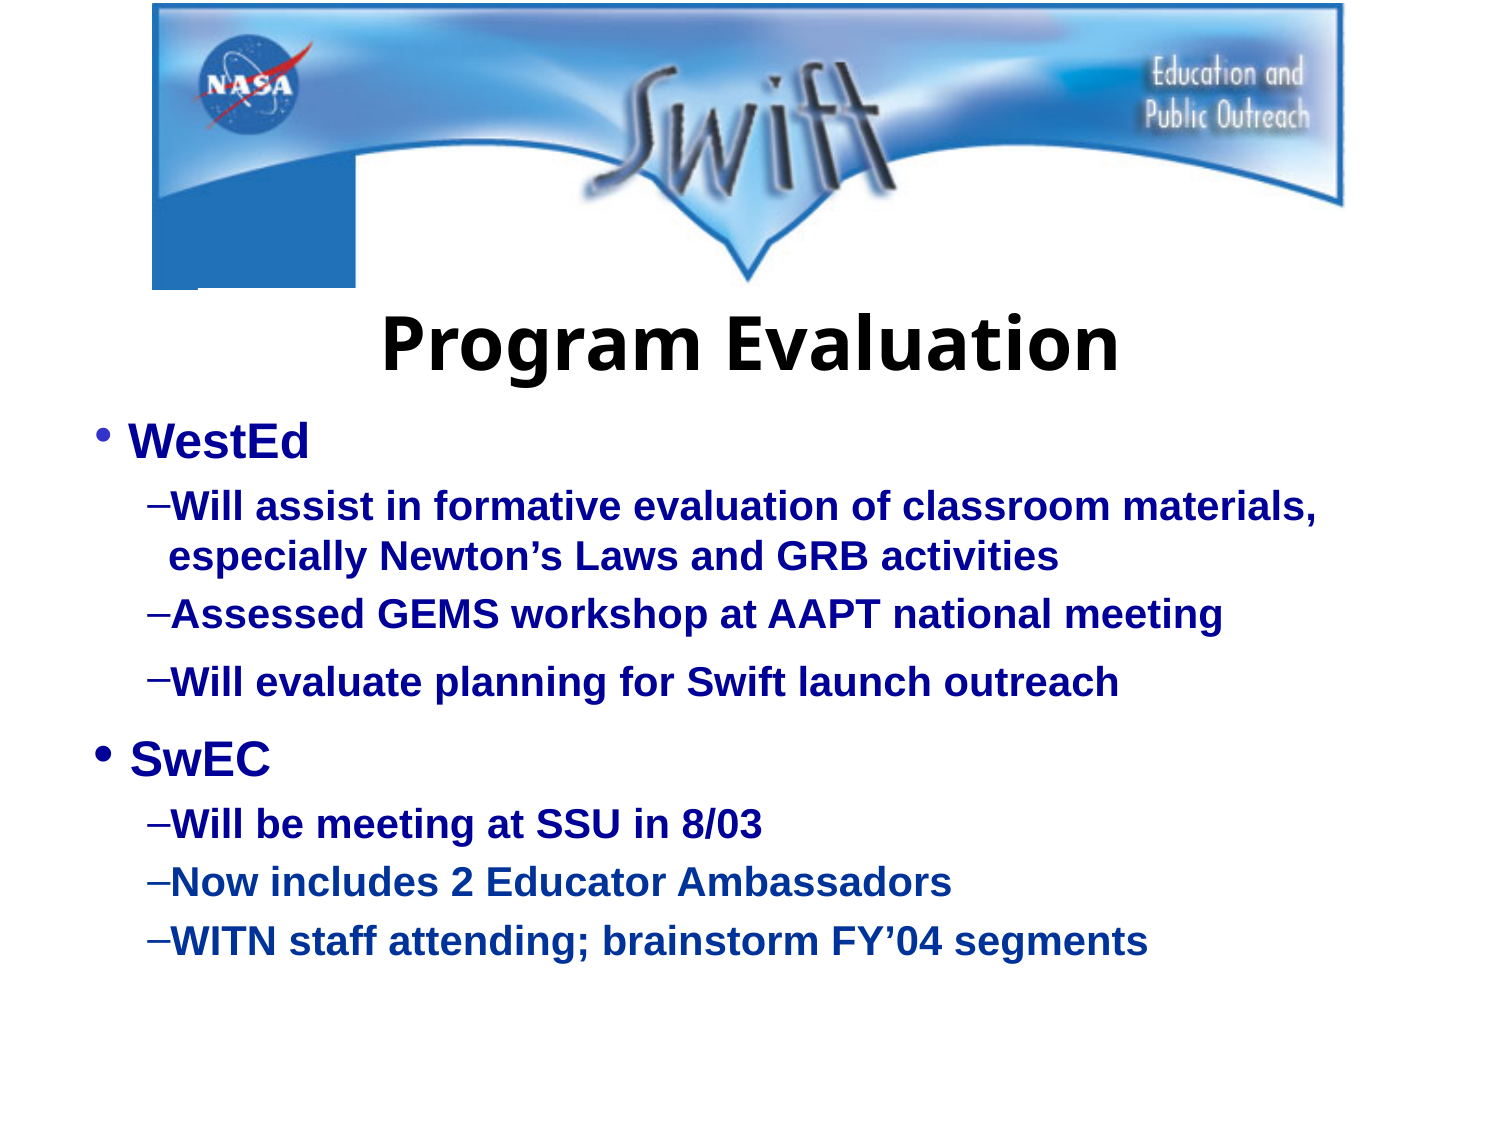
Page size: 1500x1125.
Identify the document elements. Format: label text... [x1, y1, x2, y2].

text_box Program Evaluation [197, 288, 1305, 382]
text_box WestEd Will assist in formative evaluation of classroom materials, especially Newton’s Laws and GRB activities Assessed GEMS workshop at AAPT national meeting Will evaluate planning for Swift launch outreach SwEC Will be meeting at SSU in 8/03 Now includes 2 Educator Ambassadors WITN staff attending; brainstorm FY’04 segments [78, 392, 1391, 984]
picture [152, 3, 1347, 290]
